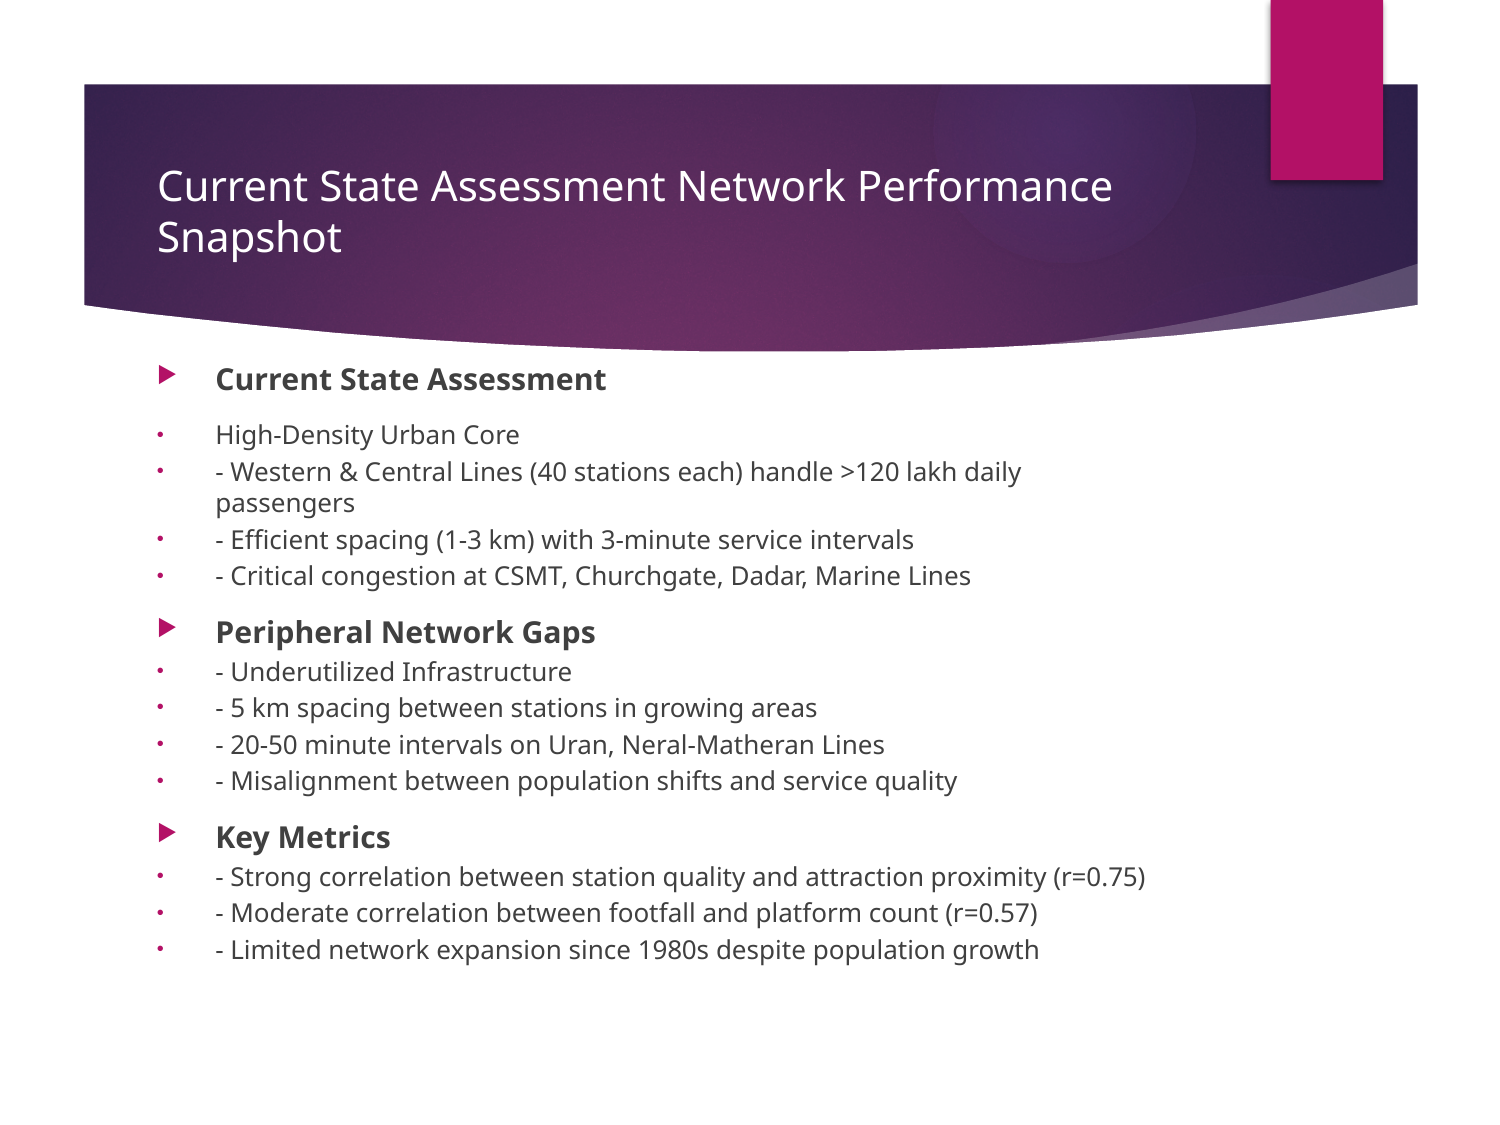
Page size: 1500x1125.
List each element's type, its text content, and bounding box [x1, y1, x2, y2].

title Current State Assessment Network Performance Snapshot [142, 152, 1183, 269]
list Current State Assessment High-Density Urban Core - Western & Central Lines (40 stations each) handle >120 lakh daily passengers - Efficient spacing (1-3 km) with 3-minute service intervals - Critical congestion at CSMT, Churchgate, Dadar, Marine Lines Peripheral Network Gaps - Underutilized Infrastructure - 5 km spacing between stations in growing areas - 20-50 minute intervals on Uran, Neral-Matheran Lines - Misalignment between population shifts and service quality Key Metrics - Strong correlation between station quality and attraction proximity (r=0.75) - Moderate correlation between footfall and platform count (r=0.57) - Limited network expansion since 1980s despite population growth [141, 352, 1183, 988]
